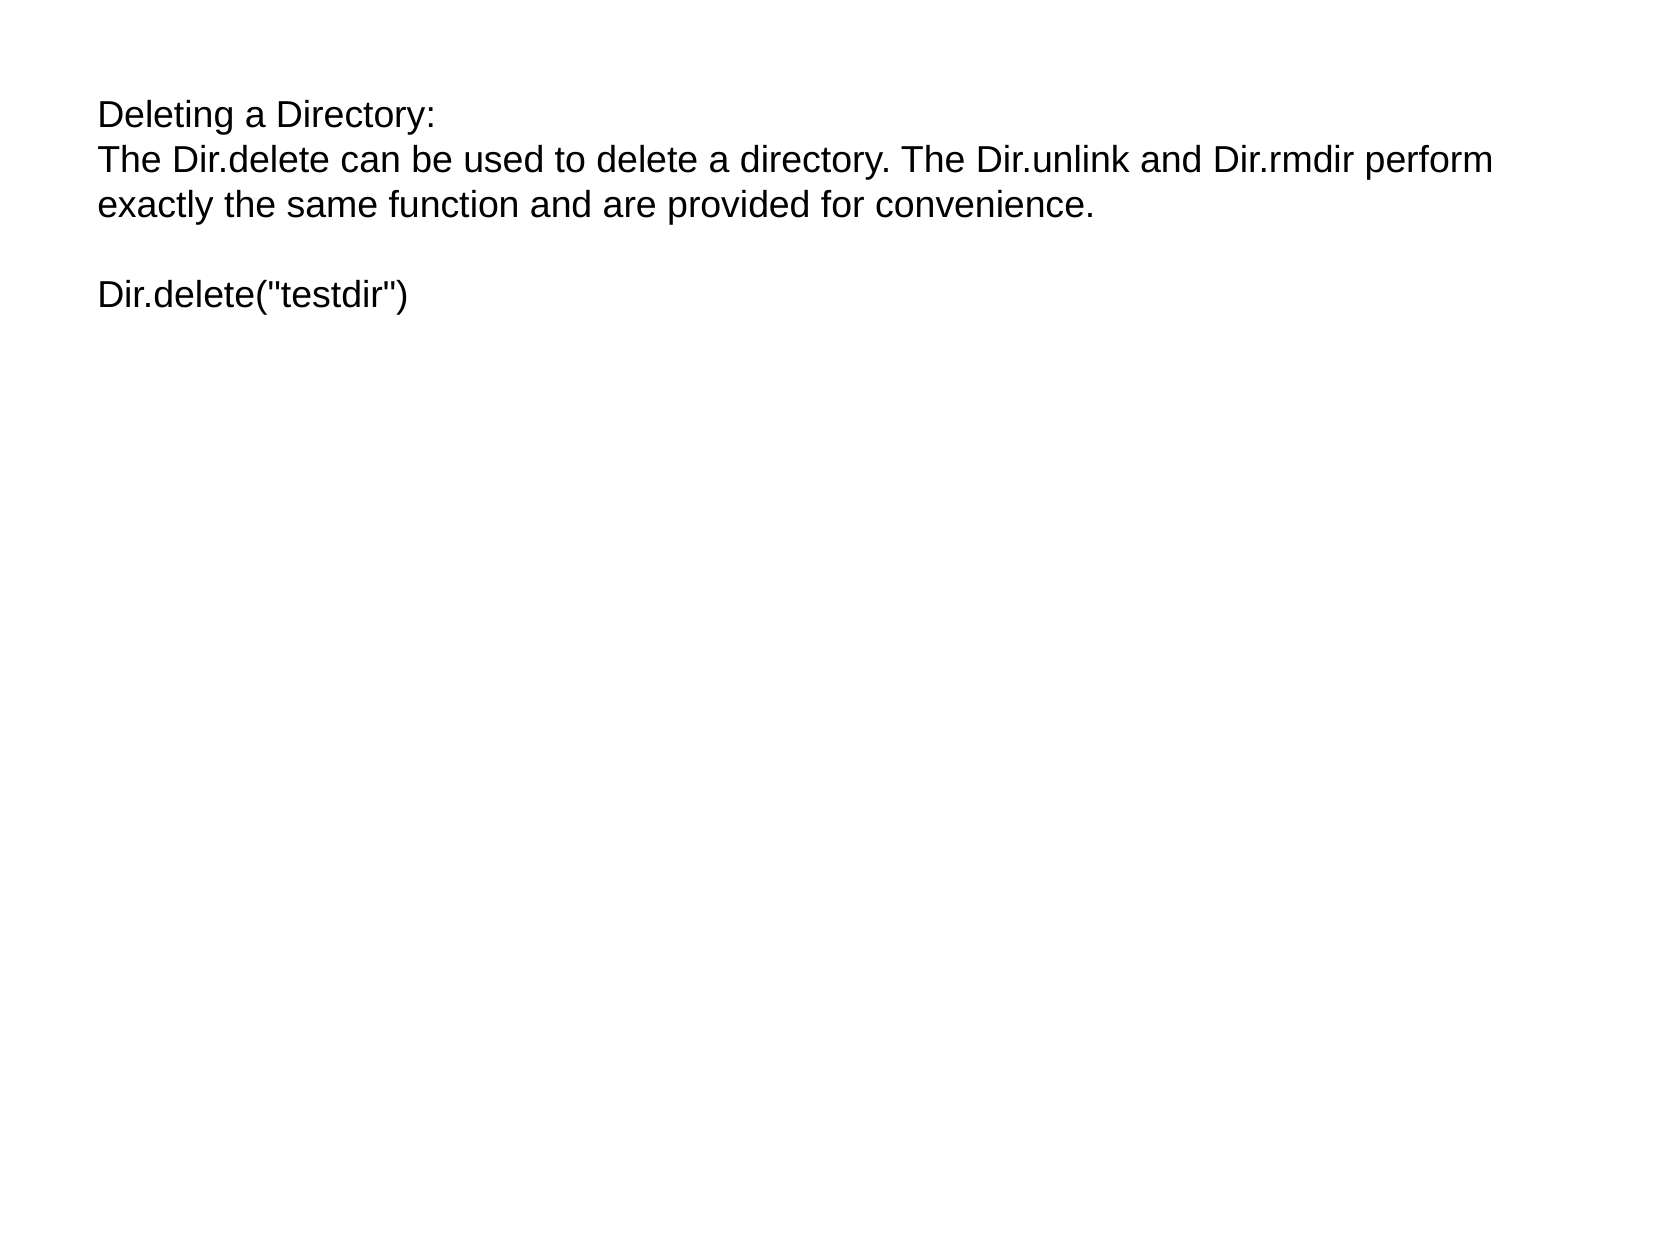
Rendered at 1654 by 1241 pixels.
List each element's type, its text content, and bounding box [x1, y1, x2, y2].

text_box Deleting a Directory: The Dir.delete can be used to delete a directory. The Dir.unlink and Dir.rmdir perform exactly the same function and are provided for convenience. Dir.delete("testdir") [82, 82, 1606, 307]
